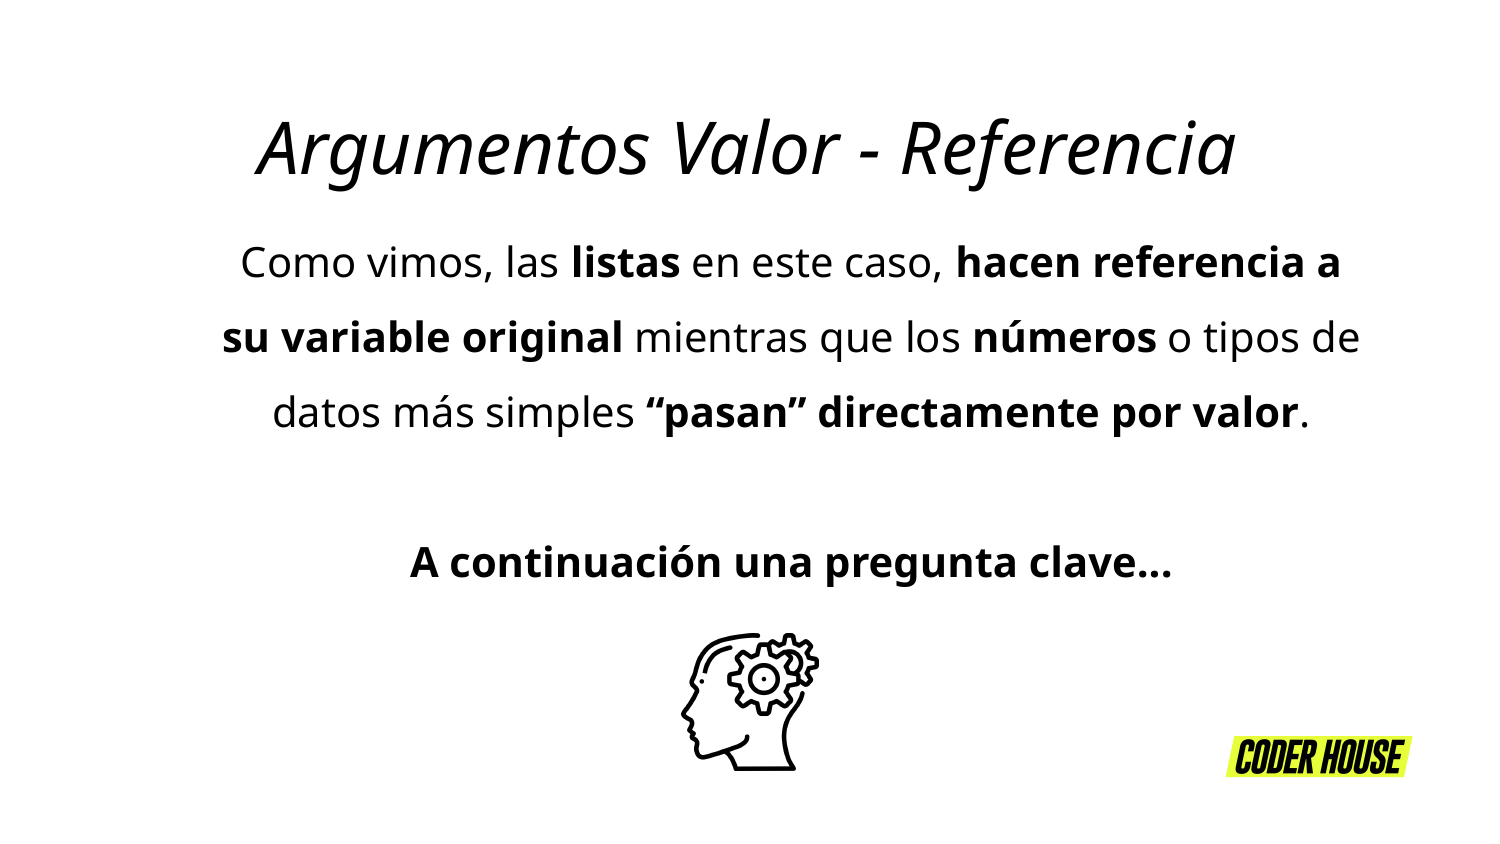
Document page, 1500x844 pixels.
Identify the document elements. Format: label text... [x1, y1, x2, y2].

text_box Argumentos Valor - Referencia [172, 64, 1325, 227]
picture [680, 633, 819, 771]
picture [1221, 728, 1417, 784]
text_box Como vimos, las listas en este caso, hacen referencia a su variable original mientras que los números o tipos de datos más simples “pasan” directamente por valor. A continuación una pregunta clave... [200, 146, 1383, 673]
